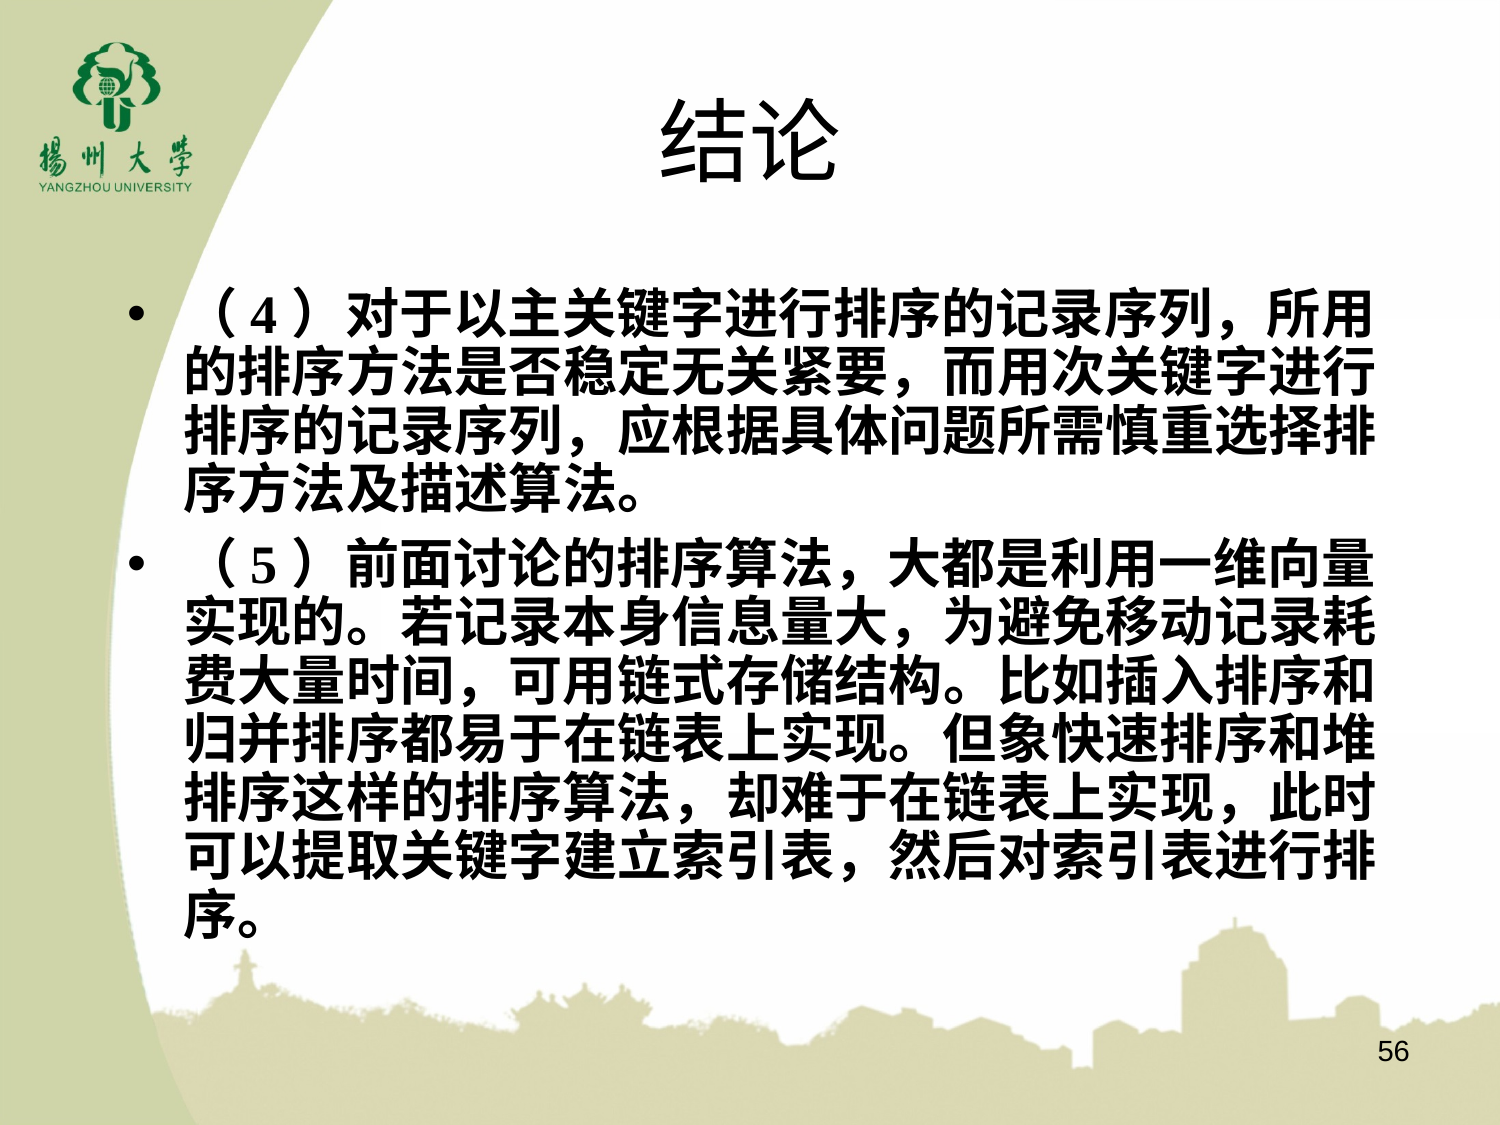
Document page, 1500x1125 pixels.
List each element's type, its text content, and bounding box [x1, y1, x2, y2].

list （4）对于以主关键字进行排序的记录序列，所用的排序方法是否稳定无关紧要，而用次关键字进行排序的记录序列，应根据具体问题所需慎重选择排序方法及描述算法。 （5）前面讨论的排序算法，大都是利用一维向量实现的。若记录本身信息量大，为避免移动记录耗费大量时间，可用链式存储结构。比如插入排序和归并排序都易于在链表上实现。但象快速排序和堆排序这样的排序算法，却难于在链表上实现，此时可以提取关键字建立索引表，然后对索引表进行排序。 [111, 278, 1418, 1024]
picture [0, 0, 1500, 1125]
title 结论 [74, 44, 1426, 233]
slide_number 56 [1074, 1024, 1426, 1103]
